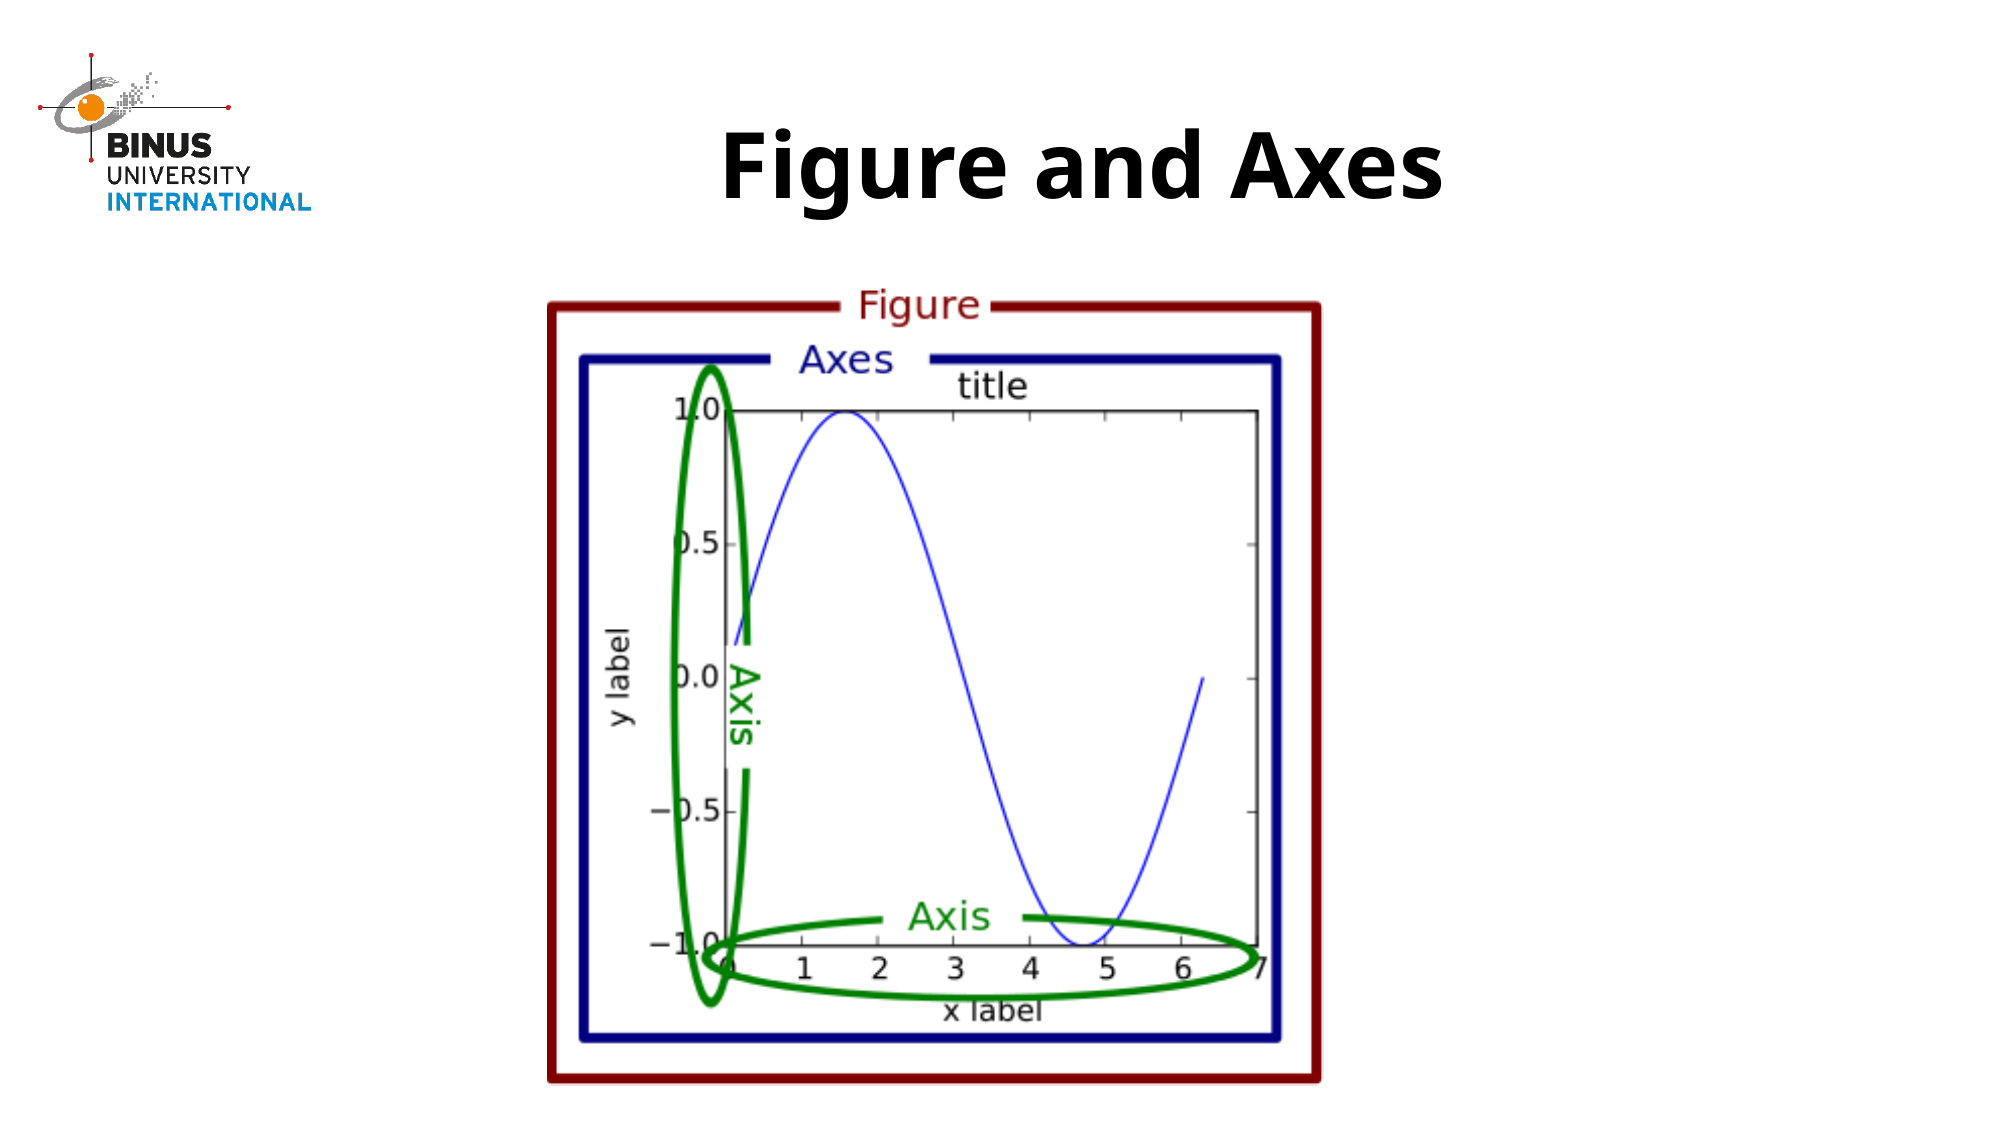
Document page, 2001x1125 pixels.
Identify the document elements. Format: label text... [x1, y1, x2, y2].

title Figure and Axes [301, 59, 1863, 278]
picture [547, 277, 1324, 1086]
picture [0, 0, 348, 269]
